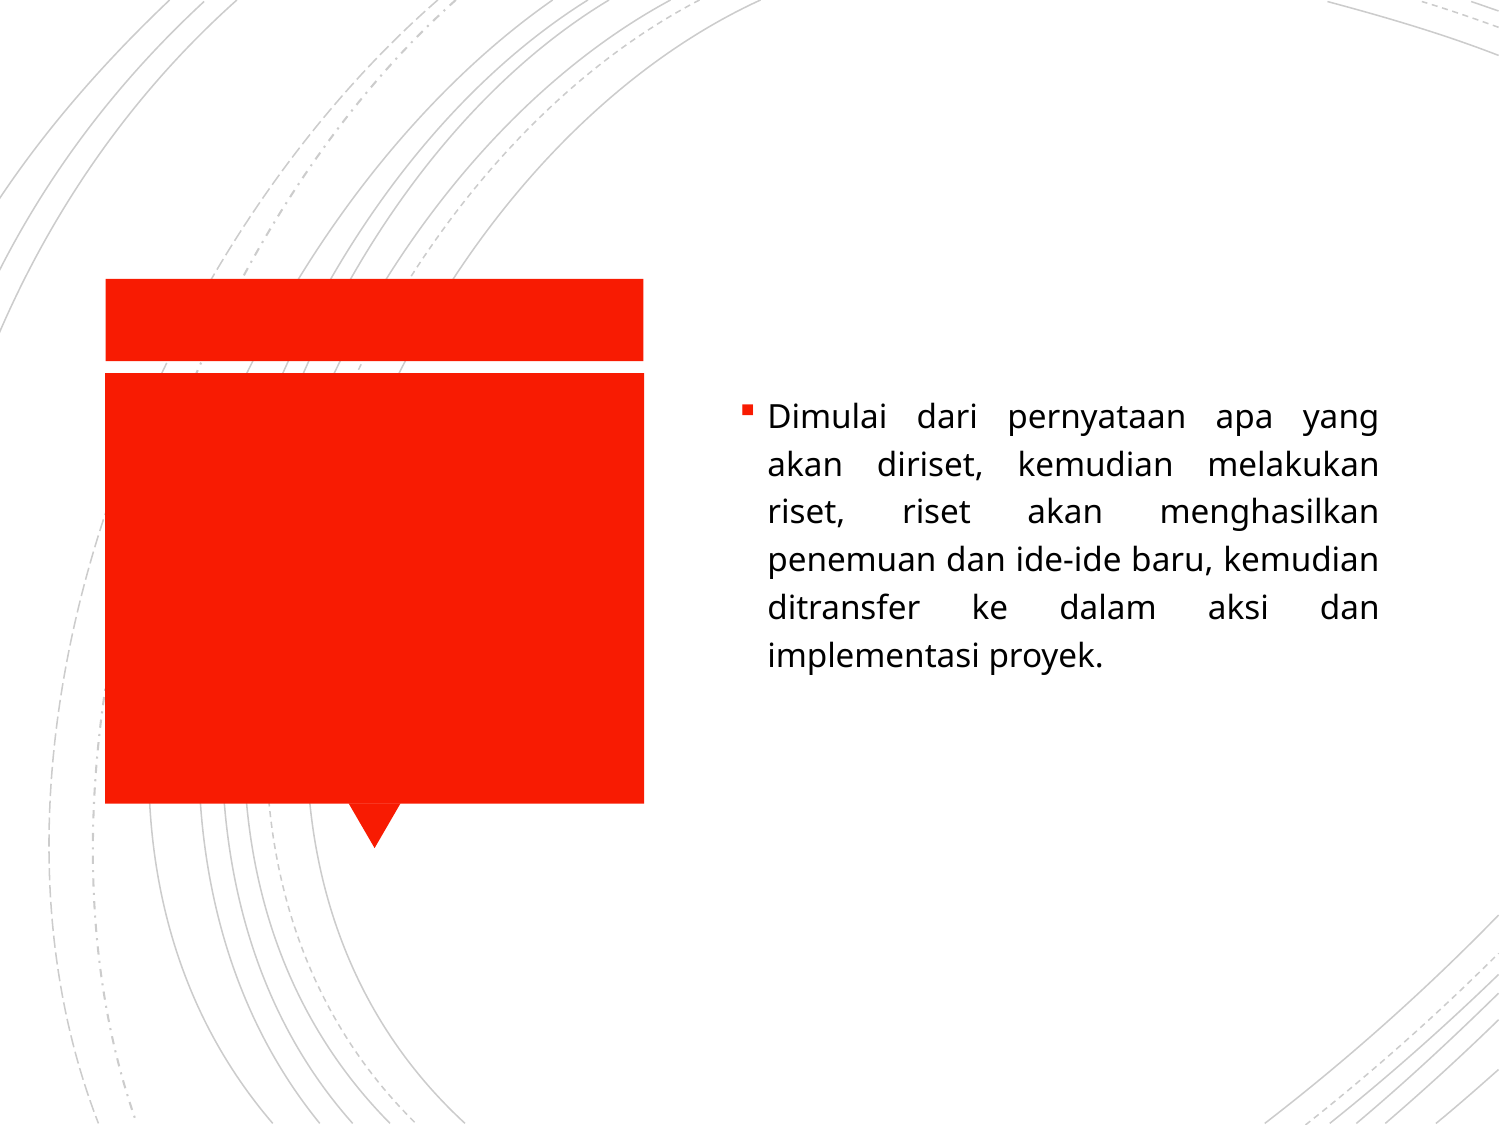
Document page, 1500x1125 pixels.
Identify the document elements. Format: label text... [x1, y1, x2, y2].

list Dimulai dari pernyataan apa yang akan diriset, kemudian melakukan riset, riset akan menghasilkan penemuan dan ide-ide baru, kemudian ditransfer ke dalam aksi dan implementasi proyek. [724, 131, 1396, 993]
